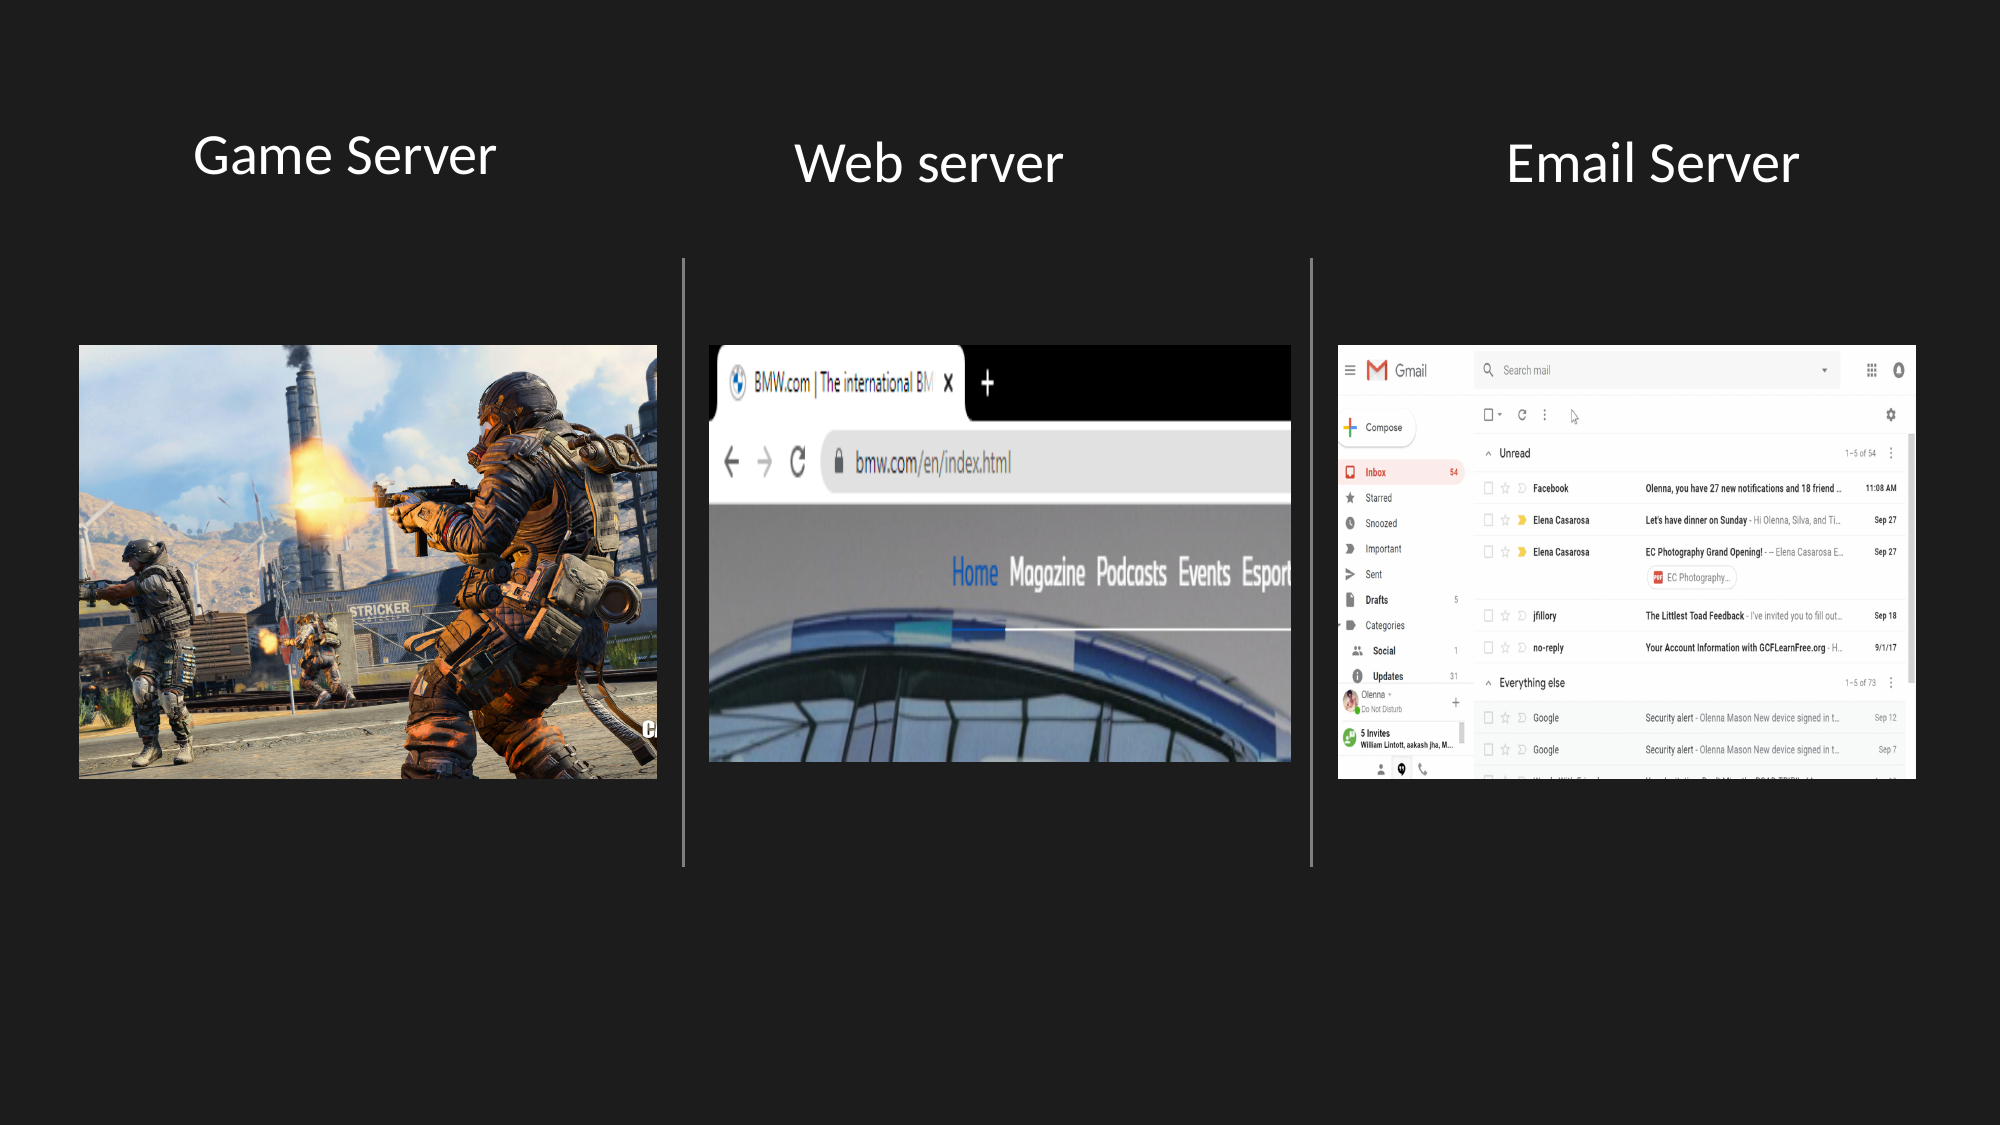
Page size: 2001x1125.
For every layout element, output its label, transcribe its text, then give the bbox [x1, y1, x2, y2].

picture [1338, 345, 1916, 779]
text_box Email Server [1431, 116, 1877, 202]
picture [79, 345, 657, 779]
picture [709, 345, 1291, 762]
text_box Game Server [123, 108, 569, 194]
text_box Web server [707, 116, 1153, 202]
